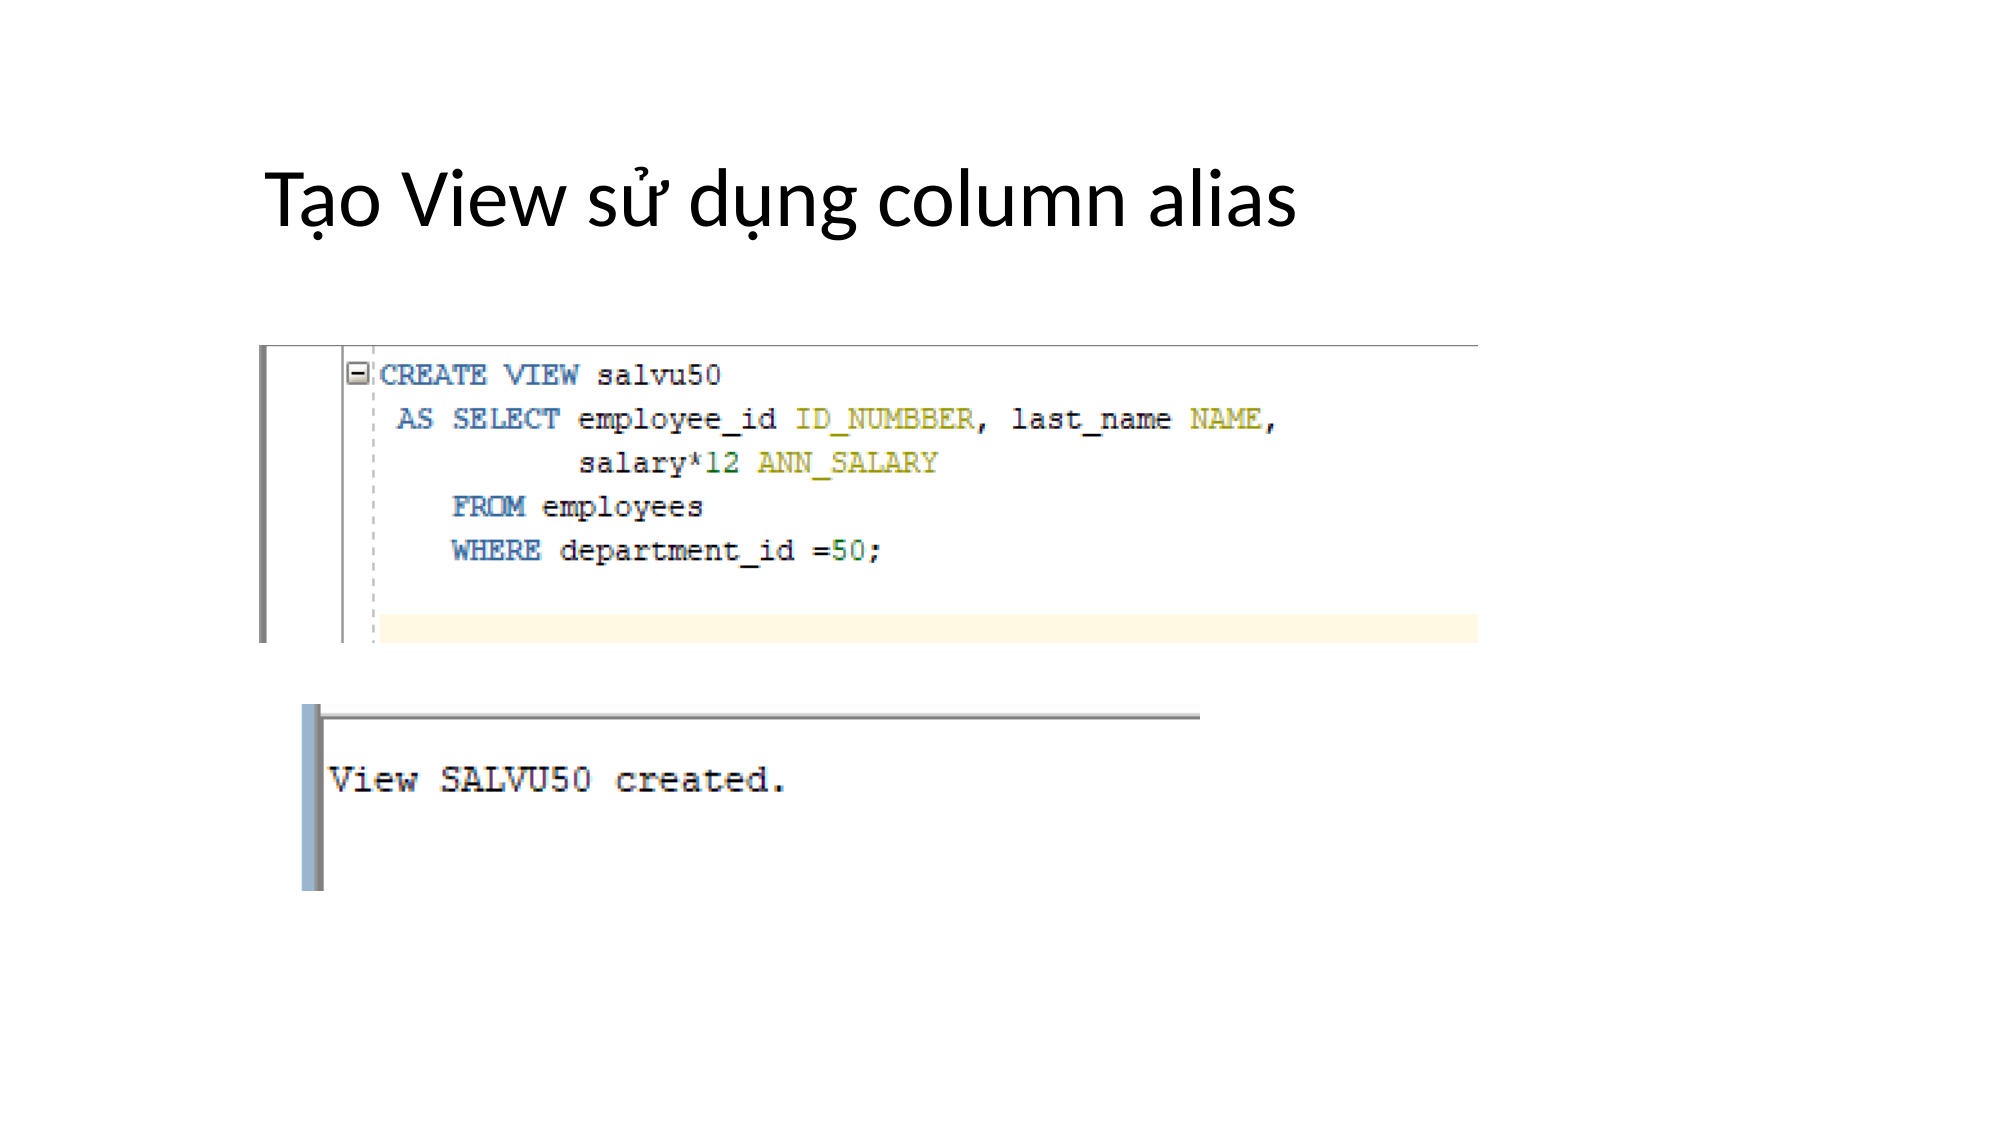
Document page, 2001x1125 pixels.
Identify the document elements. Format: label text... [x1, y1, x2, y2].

title Tạo View sử dụng column alias [249, 106, 1750, 253]
picture [258, 345, 1478, 644]
picture [299, 704, 1200, 891]
